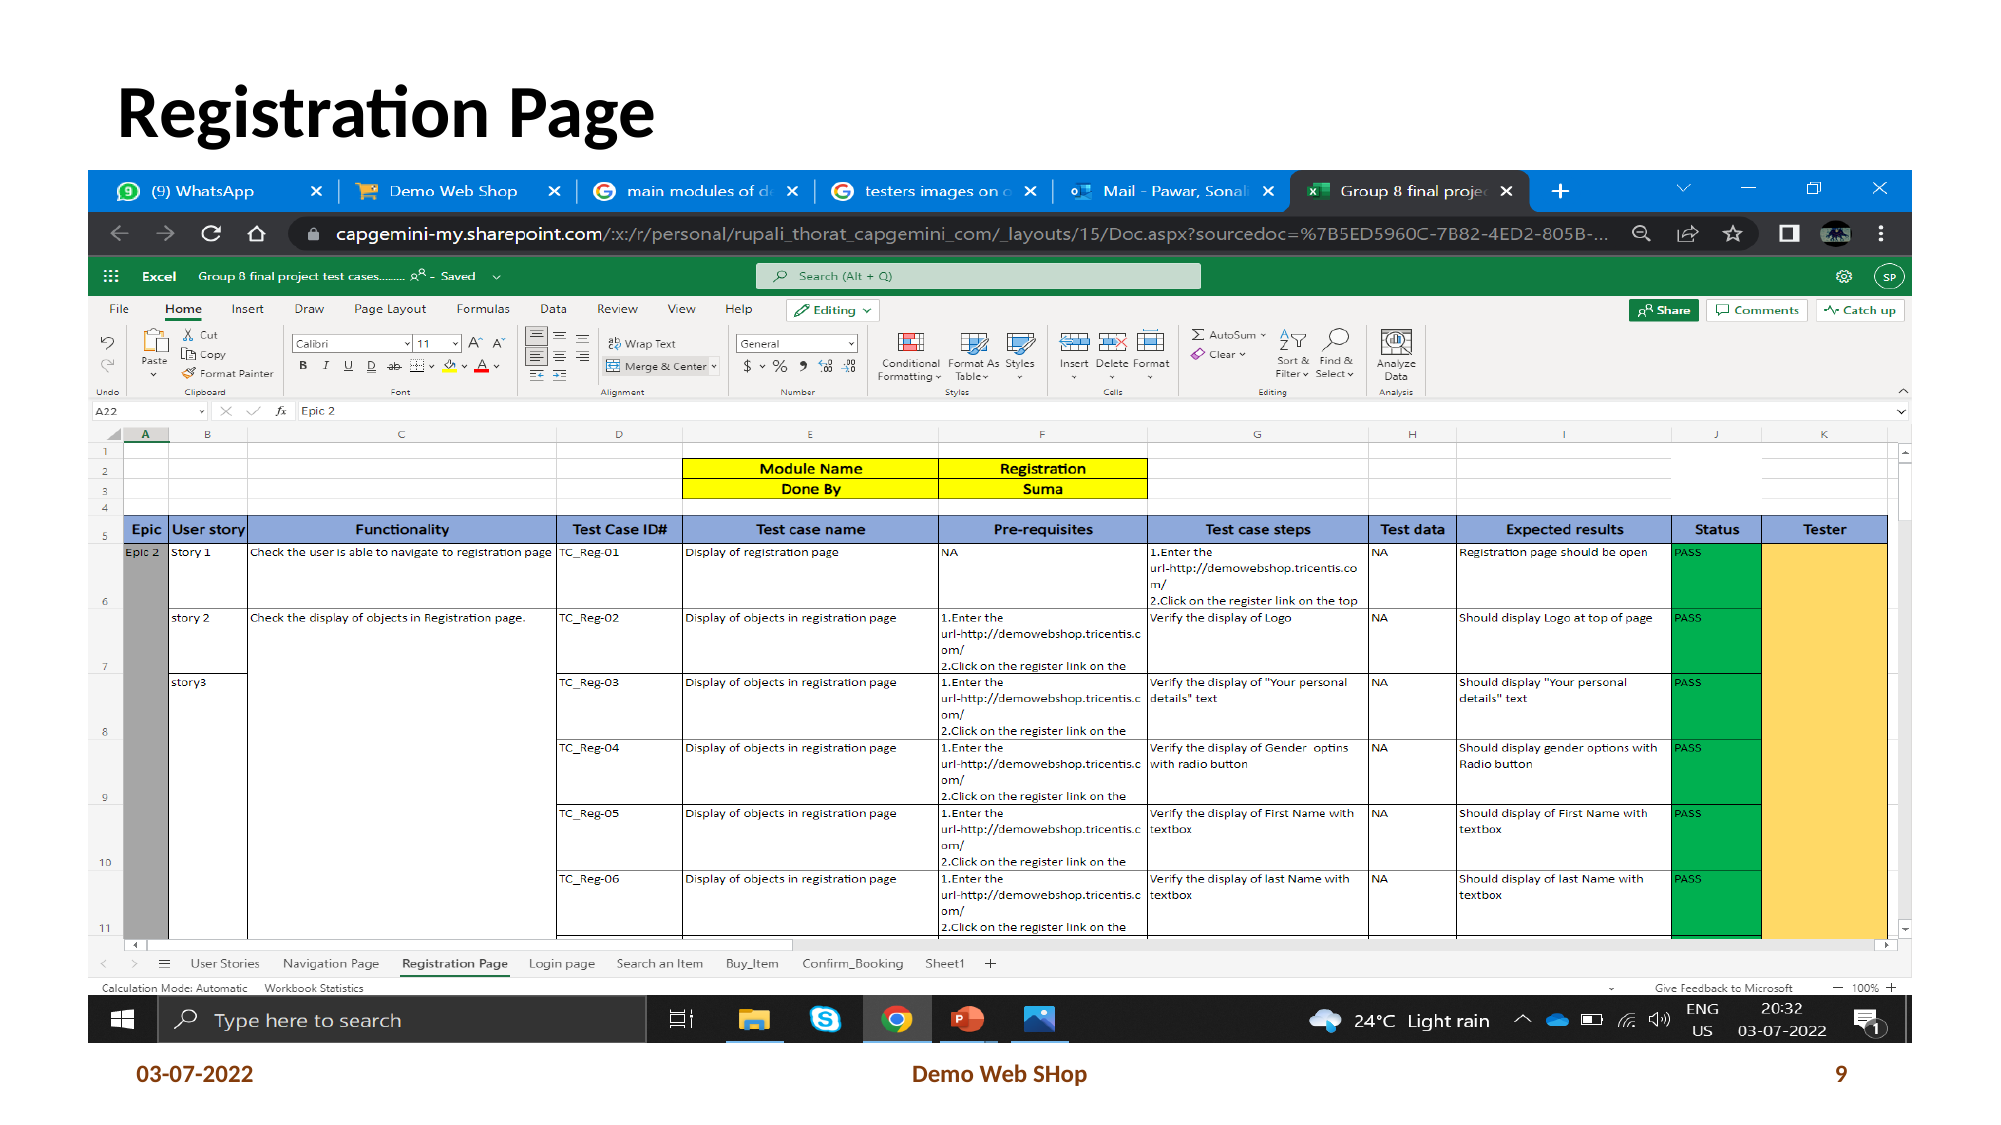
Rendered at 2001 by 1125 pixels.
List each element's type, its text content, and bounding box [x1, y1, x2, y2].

footer Demo Web SHop [662, 1043, 1338, 1103]
slide_number 9 [1412, 1043, 1863, 1103]
text_box Registration Page [103, 54, 879, 160]
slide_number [121, 1043, 572, 1103]
picture [88, 170, 1912, 1043]
